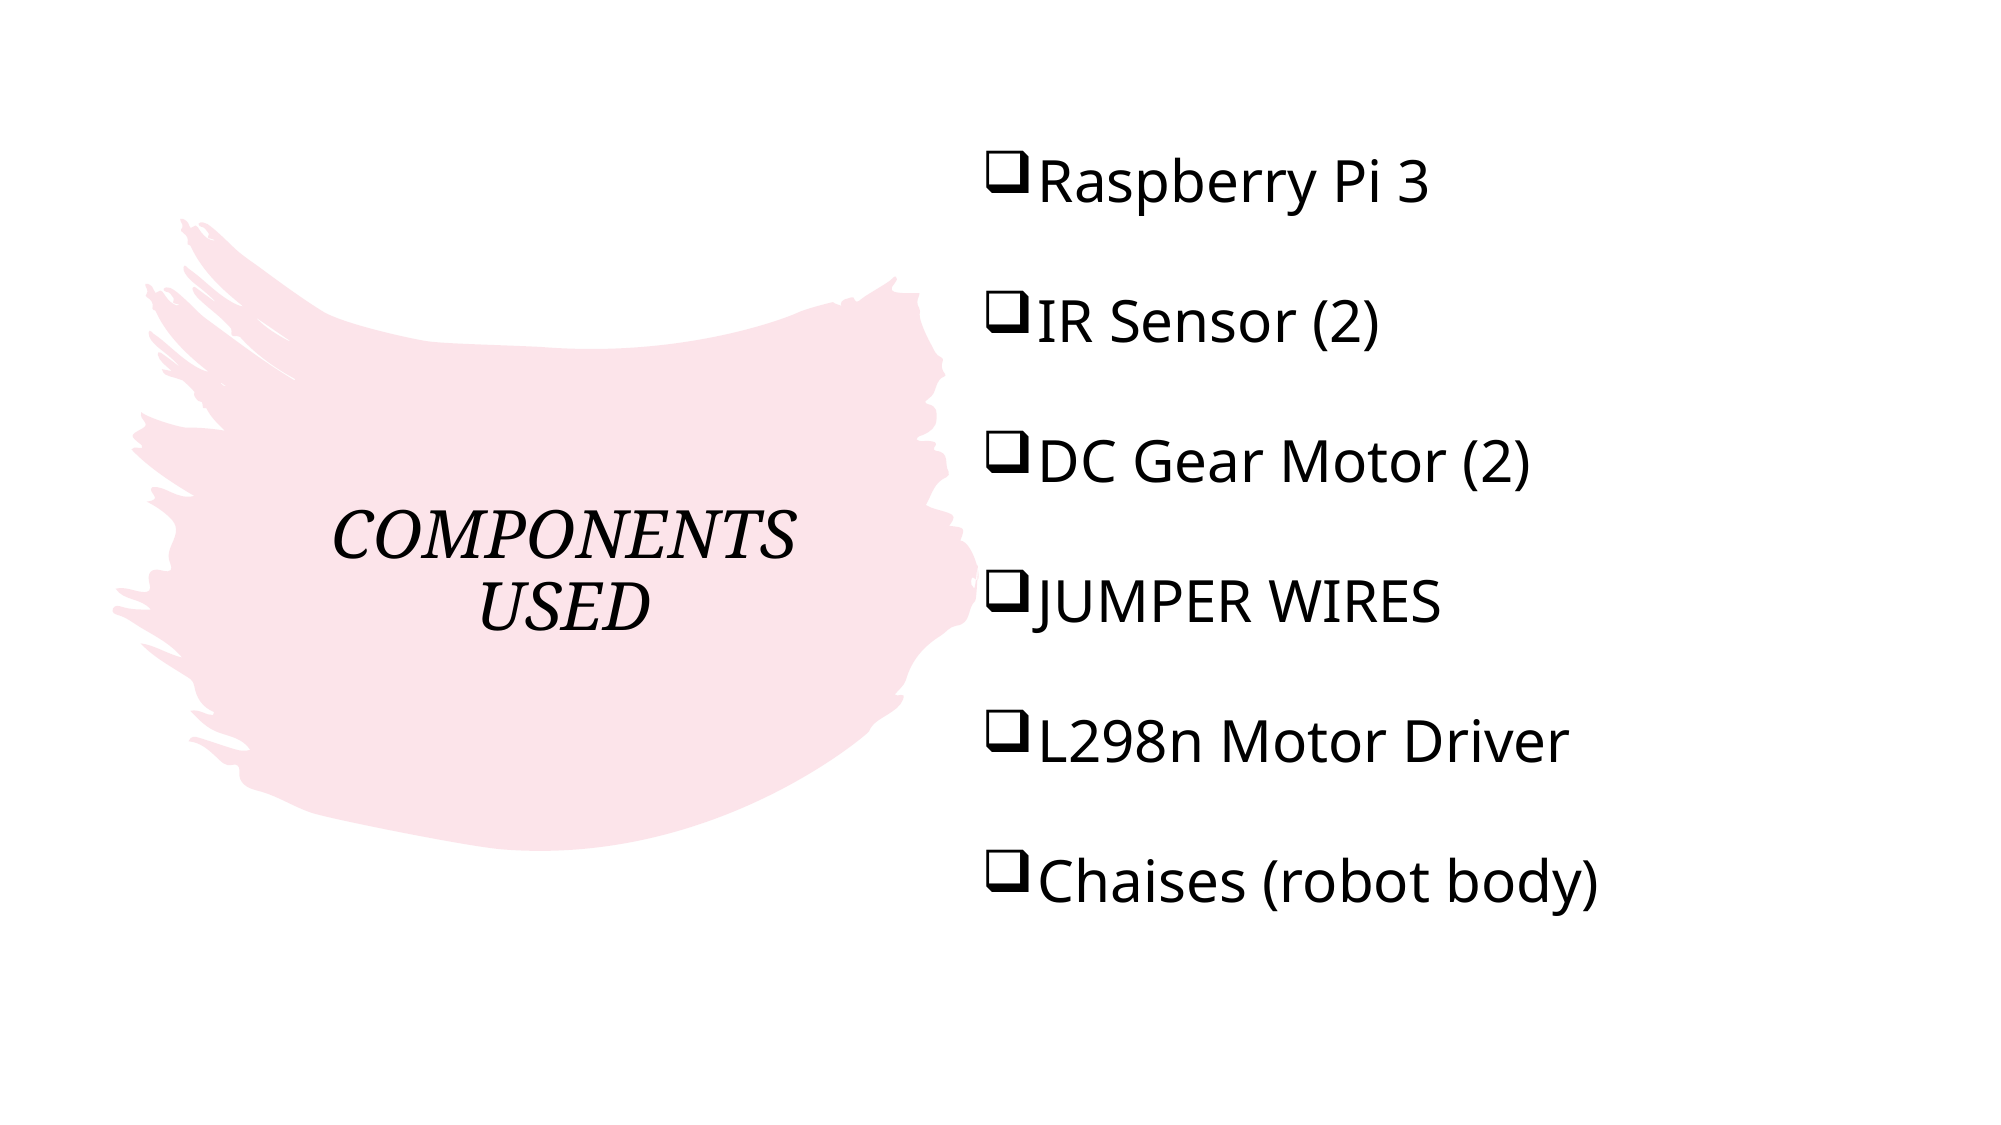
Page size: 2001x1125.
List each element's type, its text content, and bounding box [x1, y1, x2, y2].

text_box Raspberry Pi 3 IR Sensor (2) DC Gear Motor (2) JUMPER WIRES L298n Motor Driver Chaises (robot body) [966, 136, 1656, 922]
title COMPONENTS USED [229, 413, 899, 653]
